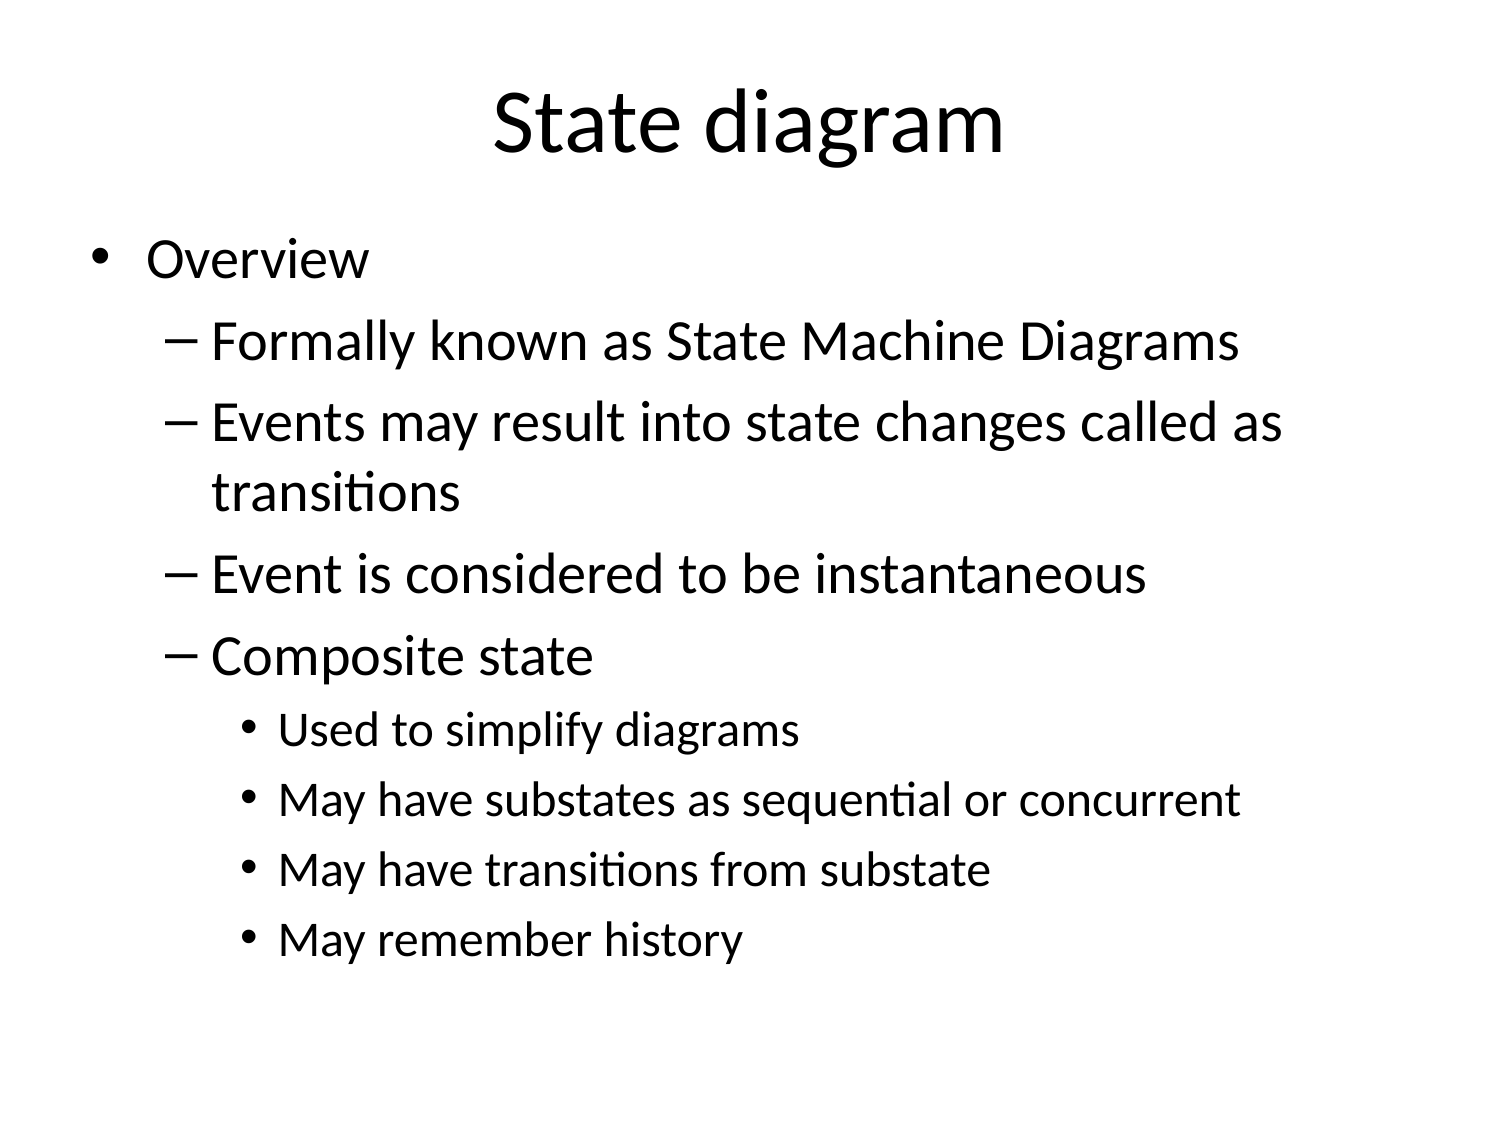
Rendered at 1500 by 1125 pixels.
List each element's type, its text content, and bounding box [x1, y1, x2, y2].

title State diagram [74, 44, 1426, 188]
list Overview Formally known as State Machine Diagrams Events may result into state changes called as transitions Event is considered to be instantaneous Composite state Used to simplify diagrams May have substates as sequential or concurrent May have transitions from substate May remember history [74, 212, 1426, 1076]
